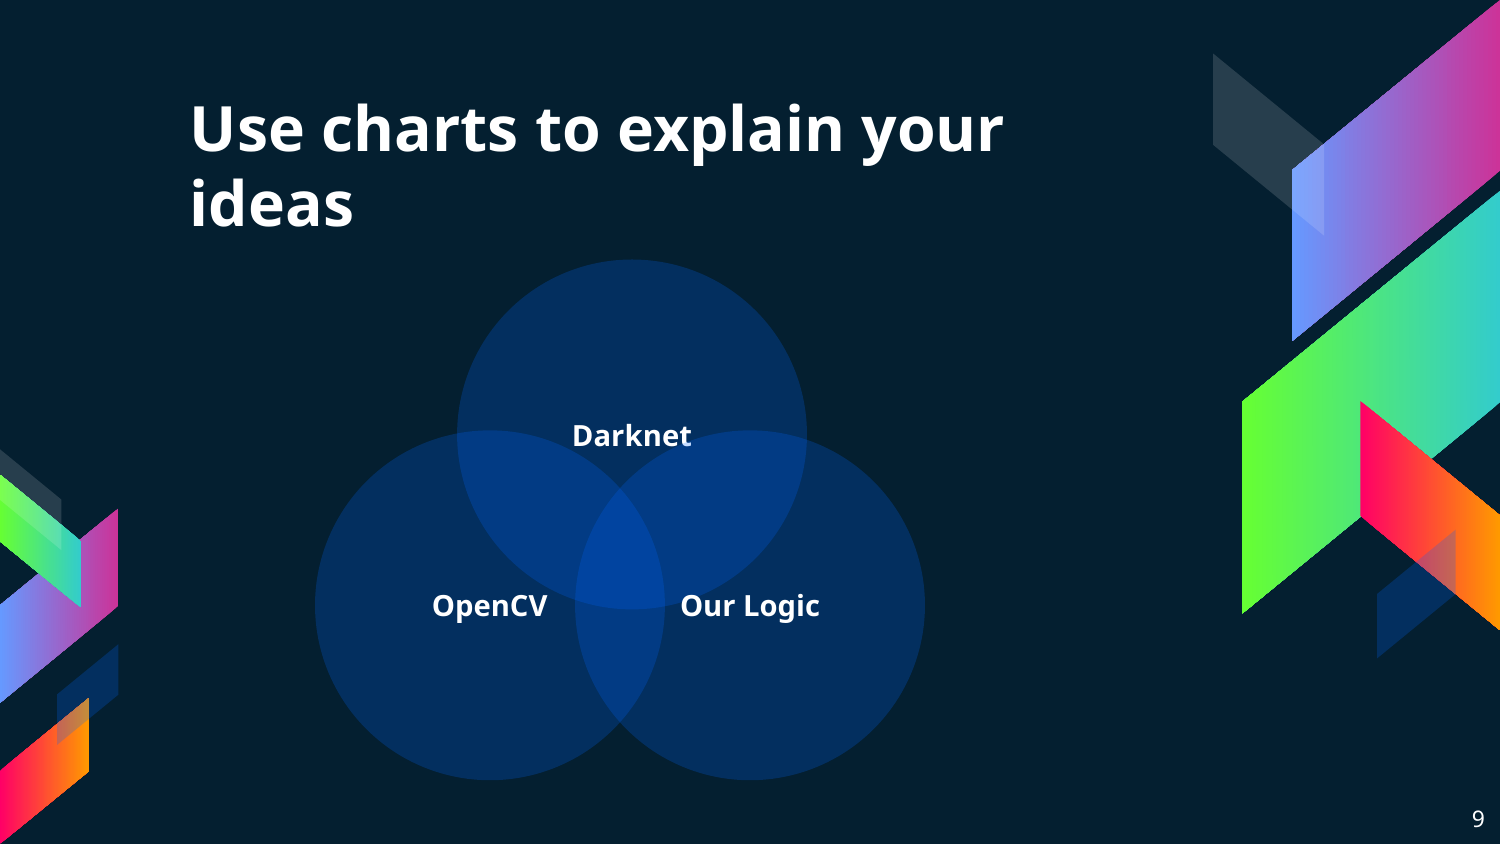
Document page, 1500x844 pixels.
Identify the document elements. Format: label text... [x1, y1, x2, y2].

text_box Our Logic [575, 430, 925, 781]
slide_number 9 [1403, 789, 1500, 844]
text_box Darknet [457, 259, 807, 487]
title Use charts to explain your ideas [175, 149, 1155, 255]
text_box OpenCV [315, 430, 620, 781]
